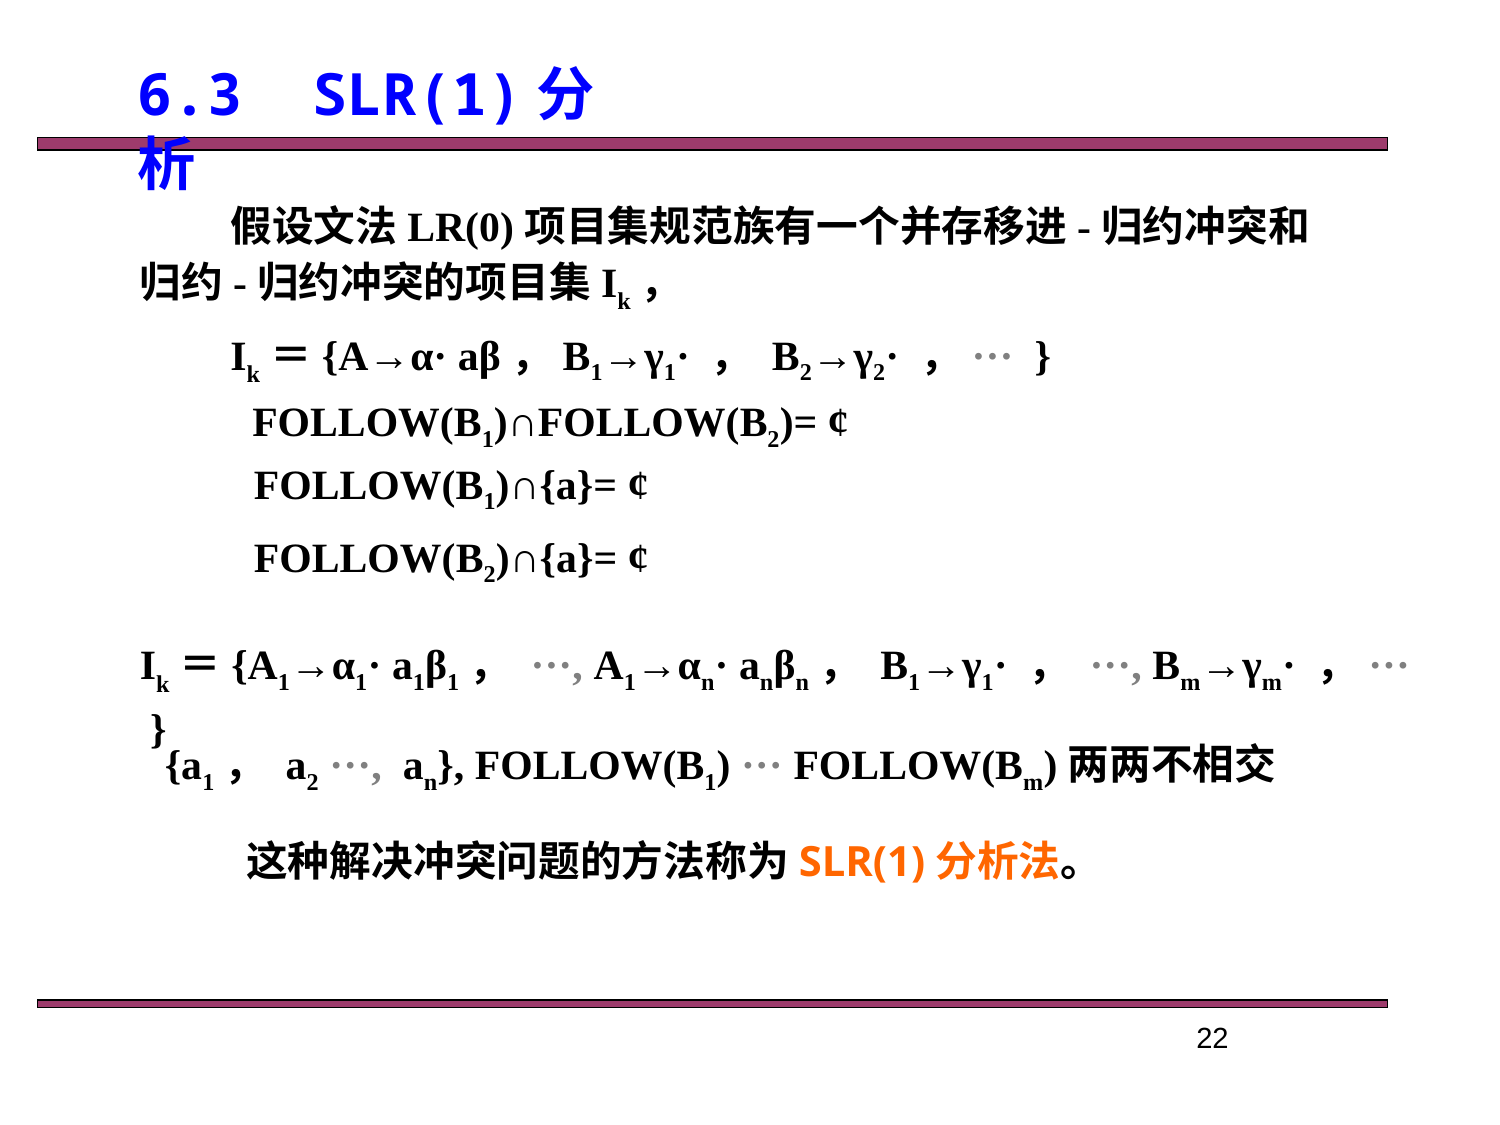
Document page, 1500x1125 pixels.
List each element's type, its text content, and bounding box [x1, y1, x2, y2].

text_box 这种解决冲突问题的方法称为SLR(1)分析法。 [137, 812, 1125, 893]
text_box Ik＝{A1→α1· a1β1， ···, A1→αn· anβn， B1→γ1· ， ···, Bm→γm· ，··· } [124, 624, 1436, 760]
text_box 假设文法LR(0)项目集规范族有一个并存移进-归约冲突和归约-归约冲突的项目集Ik， Ik＝{A→α· aβ，B1→γ1· ， B2→γ2· ，··· } [124, 187, 1338, 396]
text_box {a1， a2 ···, an}, FOLLOW(B1) ··· FOLLOW(Bm)两两不相交 [150, 760, 1313, 803]
text_box FOLLOW(B1)∩FOLLOW(B2)= ¢ [237, 387, 888, 460]
text_box FOLLOW(B1)∩{a}= ¢ [239, 450, 765, 522]
text_box FOLLOW(B2)∩{a}= ¢ [239, 523, 807, 596]
slide_number 22 [1037, 1012, 1388, 1053]
title 6.3 SLR(1)分析 [123, 50, 647, 125]
